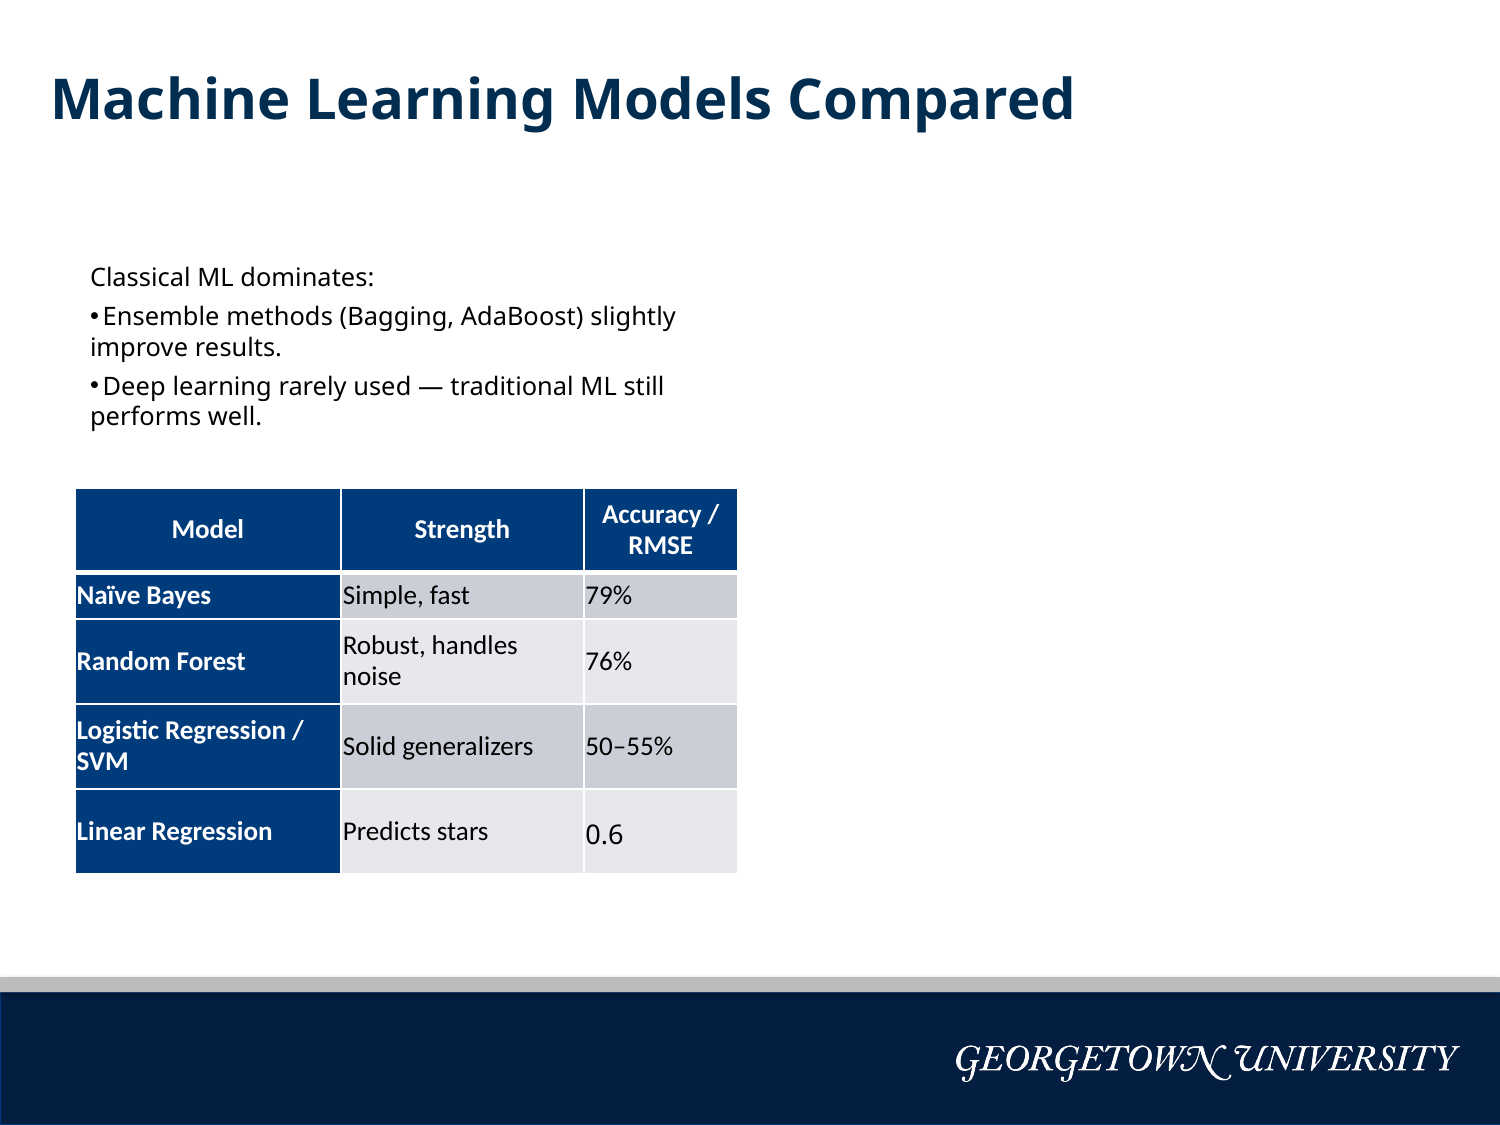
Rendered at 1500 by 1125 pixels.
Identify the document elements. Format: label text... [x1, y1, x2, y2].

picture [956, 1045, 1460, 1082]
table_cell Solid generalizers [342, 705, 583, 788]
table_cell Random Forest [76, 620, 340, 703]
table_header Strength [342, 489, 583, 570]
table_cell 0.6 [585, 790, 737, 873]
table_header Accuracy / RMSE [585, 489, 737, 570]
table_cell Naïve Bayes [76, 575, 340, 618]
title Machine Learning Models Compared [35, 56, 1460, 201]
table_header Model [76, 489, 340, 570]
list Classical ML dominates: Ensemble methods (Bagging, AdaBoost) slightly improve results. Deep learning rarely used — traditional ML still performs well. [75, 251, 738, 439]
table_cell Linear Regression [76, 790, 340, 873]
table_cell 79% [585, 575, 737, 618]
table_cell Simple, fast [342, 575, 583, 618]
table_cell 50–55% [585, 705, 737, 788]
table_cell Logistic Regression / SVM [76, 705, 340, 788]
table_cell Robust, handles noise [342, 620, 583, 703]
table_cell 76% [585, 620, 737, 703]
table_cell Predicts stars [342, 790, 583, 873]
